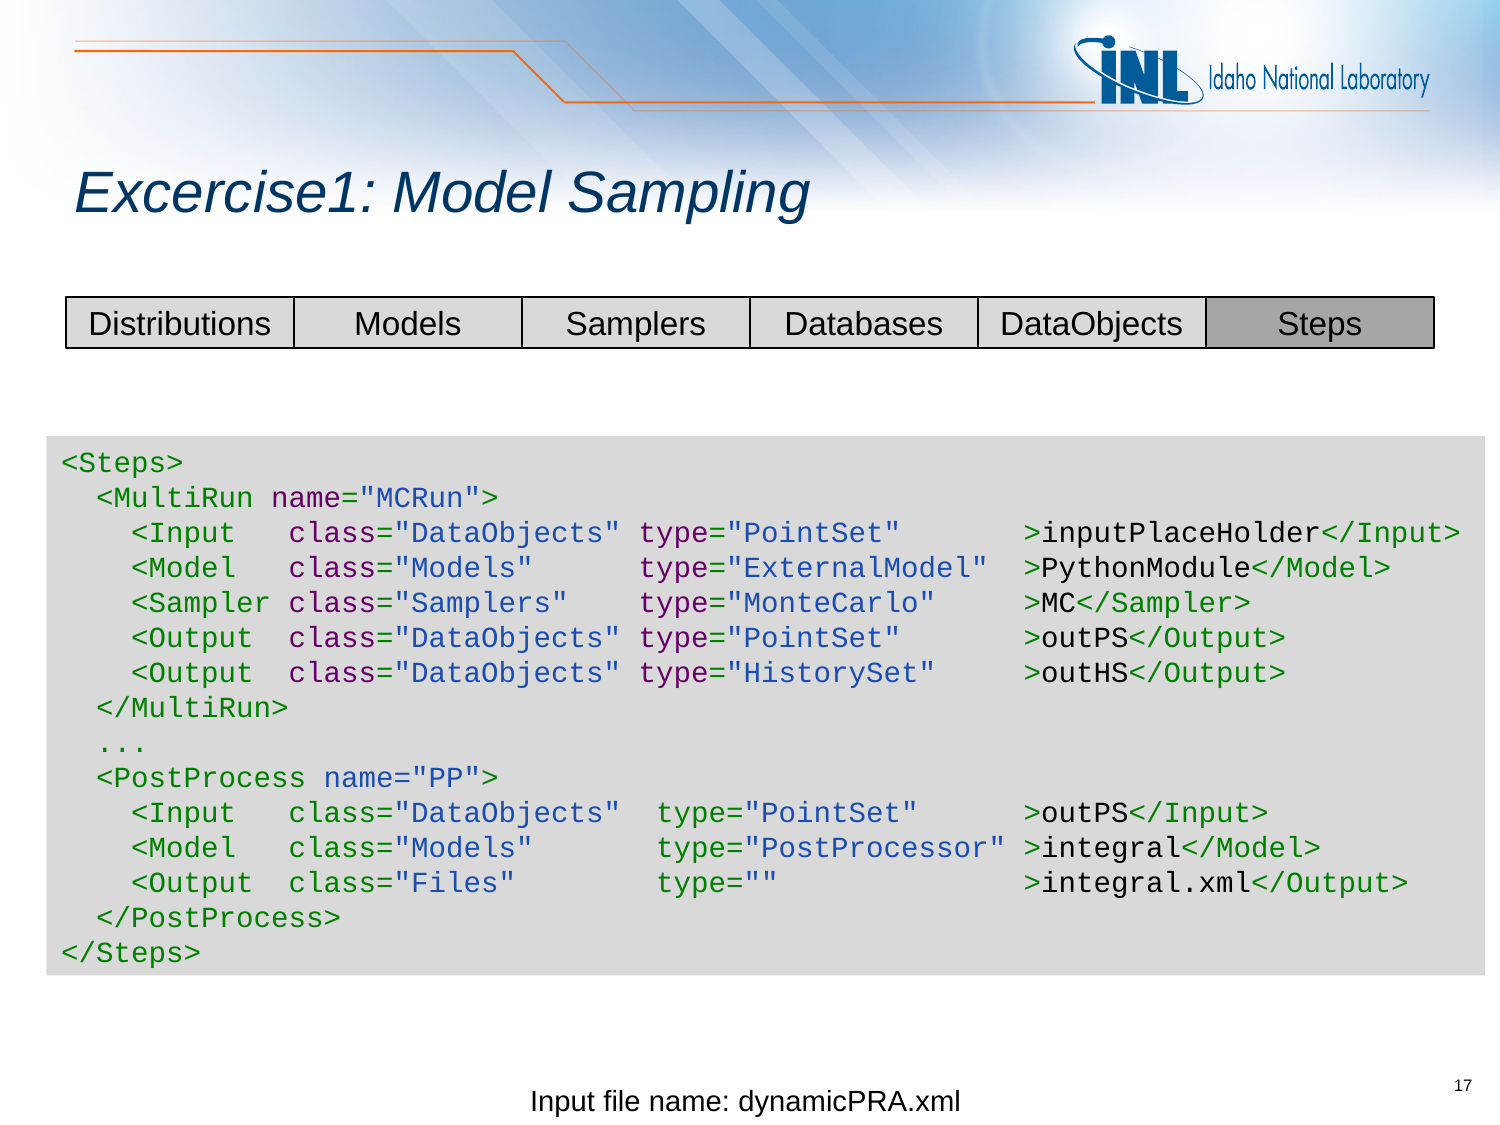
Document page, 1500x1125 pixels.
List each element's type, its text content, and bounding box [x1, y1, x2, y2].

text_box Input file name: dynamicPRA.xml [0, 1074, 1500, 1125]
text_box <Steps> <MultiRun name="MCRun"> <Input class="DataObjects" type="PointSet" >inputPlaceHolder</Input> <Model class="Models" type="ExternalModel" >PythonModule</Model> <Sampler class="Samplers" type="MonteCarlo" >MC</Sampler> <Output class="DataObjects" type="PointSet" >outPS</Output> <Output class="DataObjects" type="HistorySet" >outHS</Output> </MultiRun> ... <PostProcess name="PP"> <Input class="DataObjects" type="PointSet" >outPS</Input> <Model class="Models" type="PostProcessor" >integral</Model> <Output class="Files" type="" >integral.xml</Output> </PostProcess> </Steps> [46, 436, 1485, 976]
picture [0, 0, 1500, 1074]
text_box Models [293, 296, 522, 349]
text_box Distributions [66, 296, 293, 349]
text_box Databases [749, 296, 977, 349]
title Excercise1: Model Sampling [74, 164, 1426, 227]
text_box Samplers [522, 296, 749, 349]
text_box DataObjects [977, 296, 1206, 349]
text_box Steps [1206, 296, 1434, 349]
